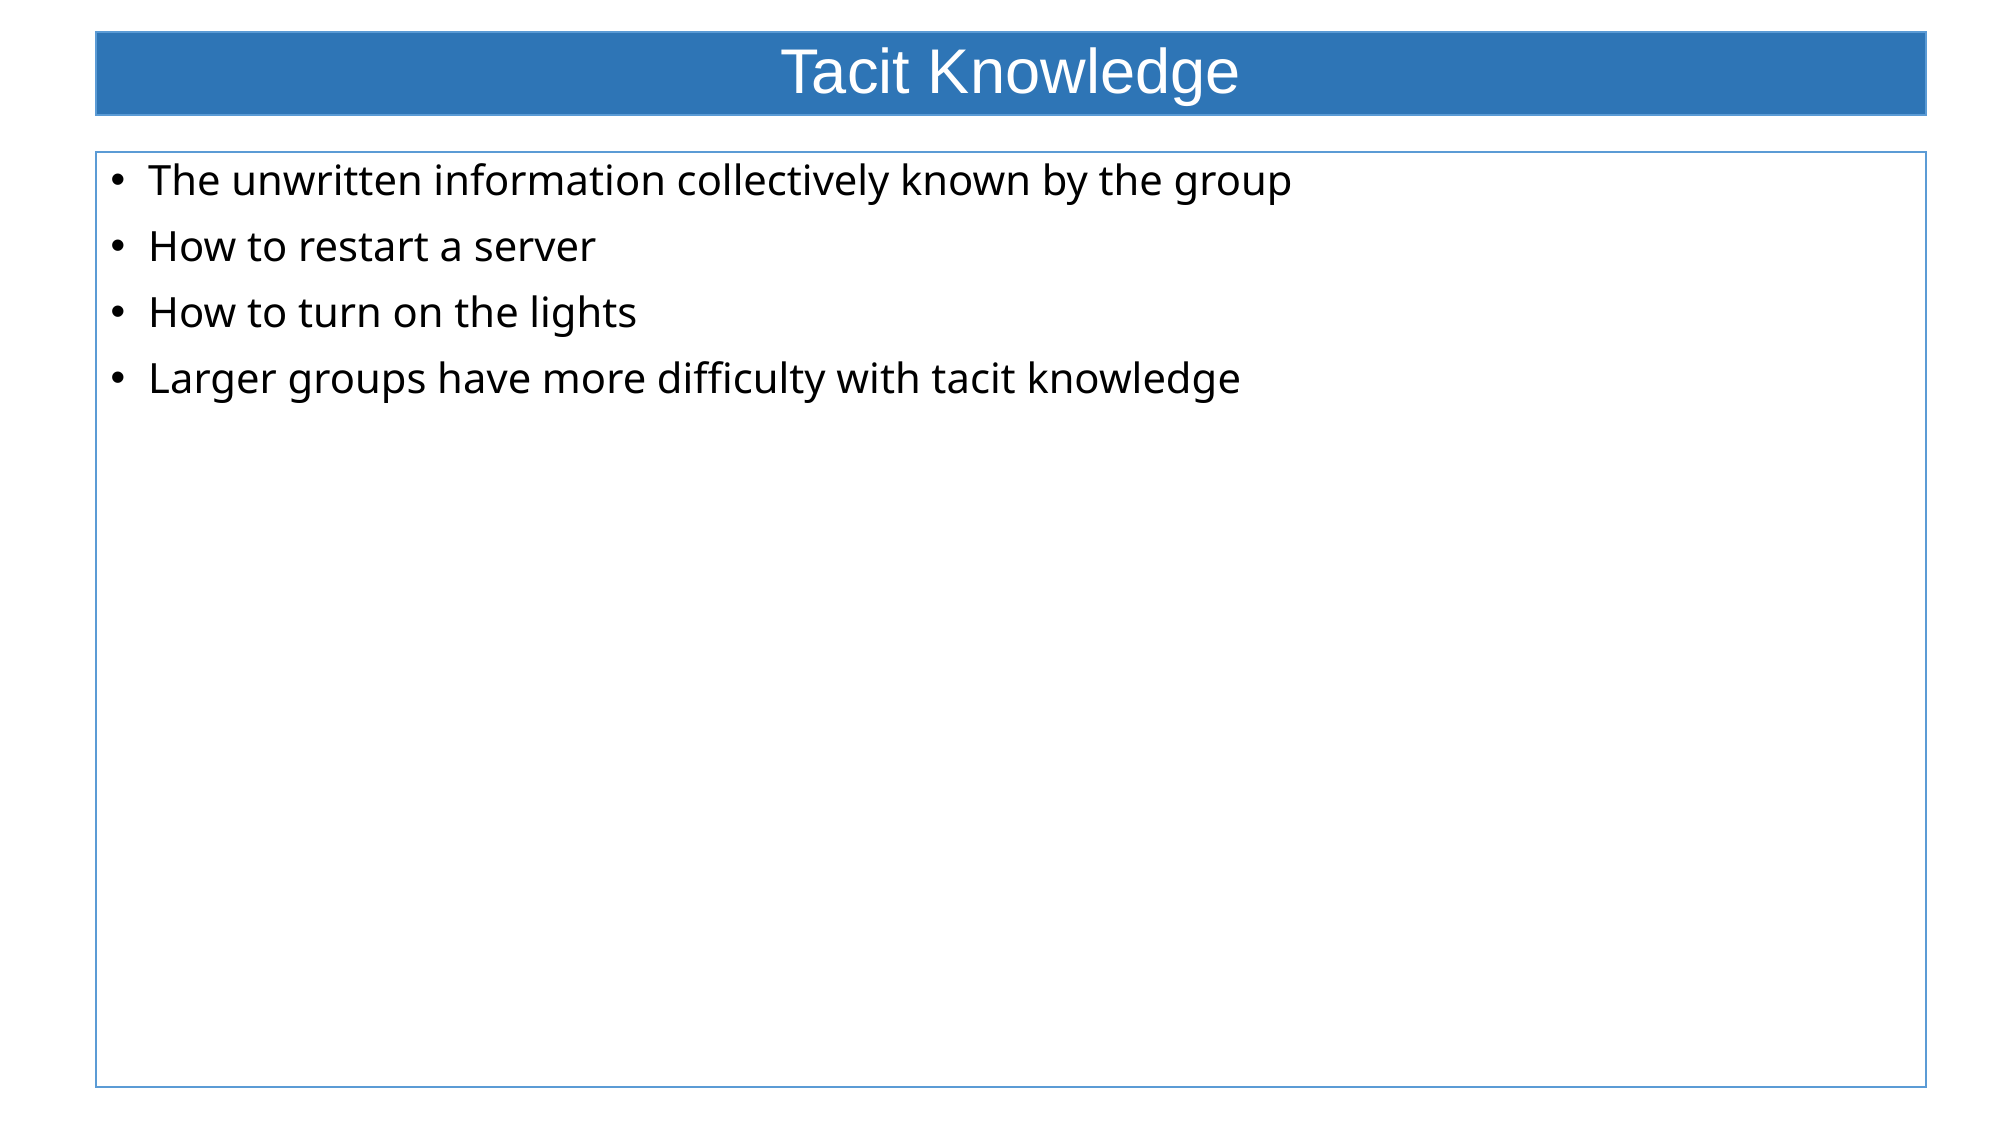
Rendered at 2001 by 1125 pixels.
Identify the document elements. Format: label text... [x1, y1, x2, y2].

title Tacit Knowledge [95, 31, 1927, 116]
list The unwritten information collectively known by the group How to restart a server How to turn on the lights Larger groups have more difficulty with tacit knowledge [95, 151, 1927, 1088]
